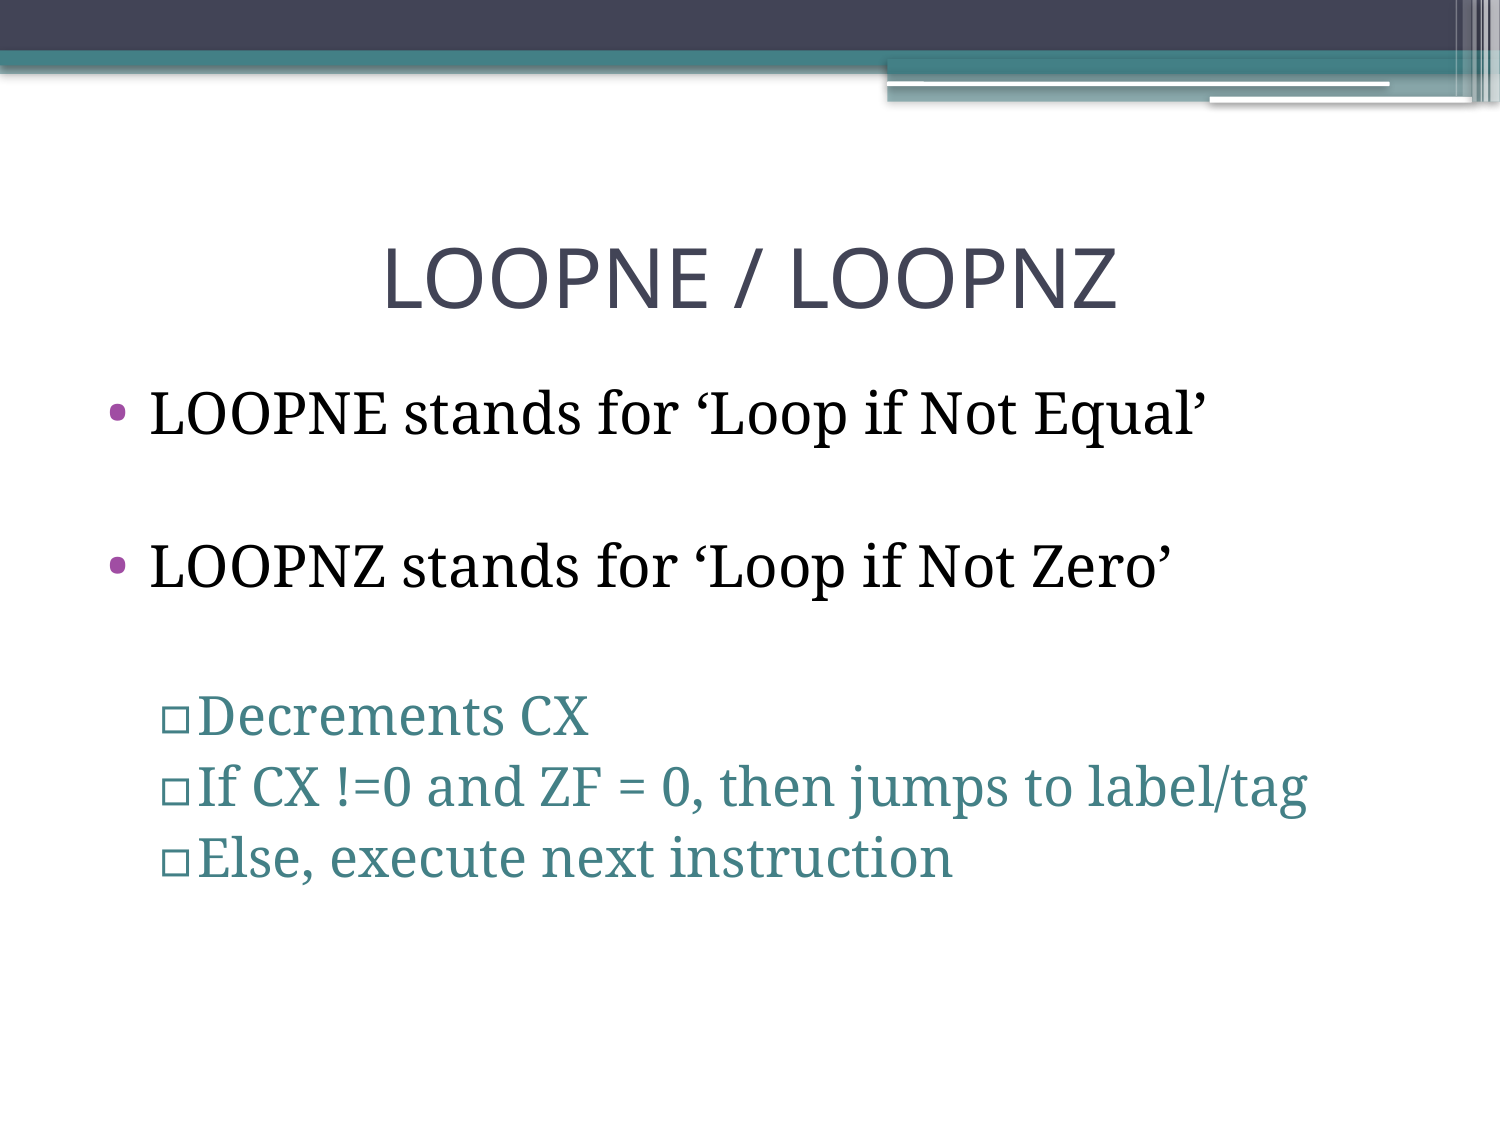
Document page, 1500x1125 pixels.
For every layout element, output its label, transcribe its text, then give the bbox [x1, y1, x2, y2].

list LOOPNE stands for ‘Loop if Not Equal’ LOOPNZ stands for ‘Loop if Not Zero’ Decrements CX If CX !=0 and ZF = 0, then jumps to label/tag Else, execute next instruction [75, 368, 1425, 1079]
title LOOPNE / LOOPNZ [75, 187, 1425, 363]
